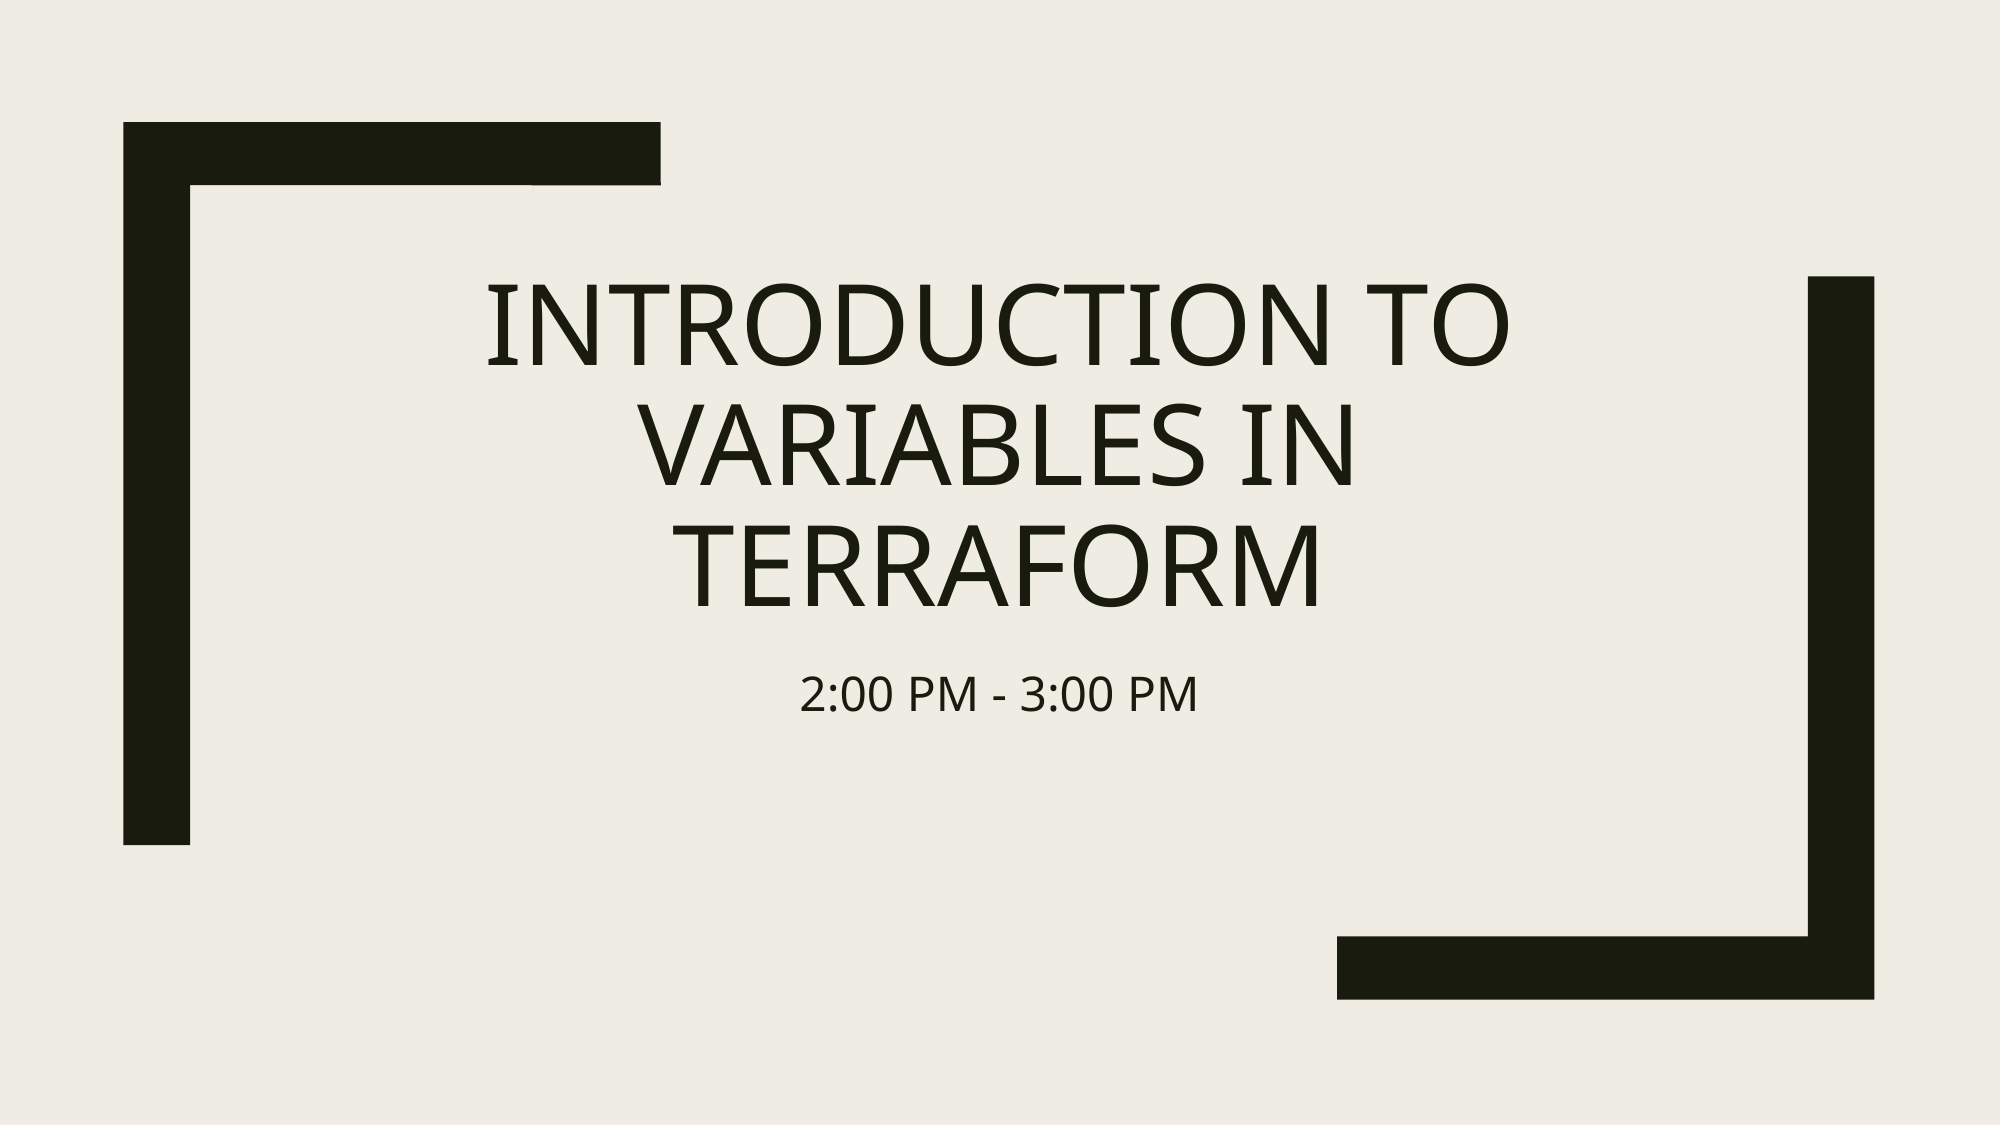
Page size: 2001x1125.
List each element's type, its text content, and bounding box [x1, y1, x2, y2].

subtitle 2:00 PM - 3:00 PM [439, 649, 1561, 828]
title Introduction to Variables in Terraform [314, 293, 1686, 638]
